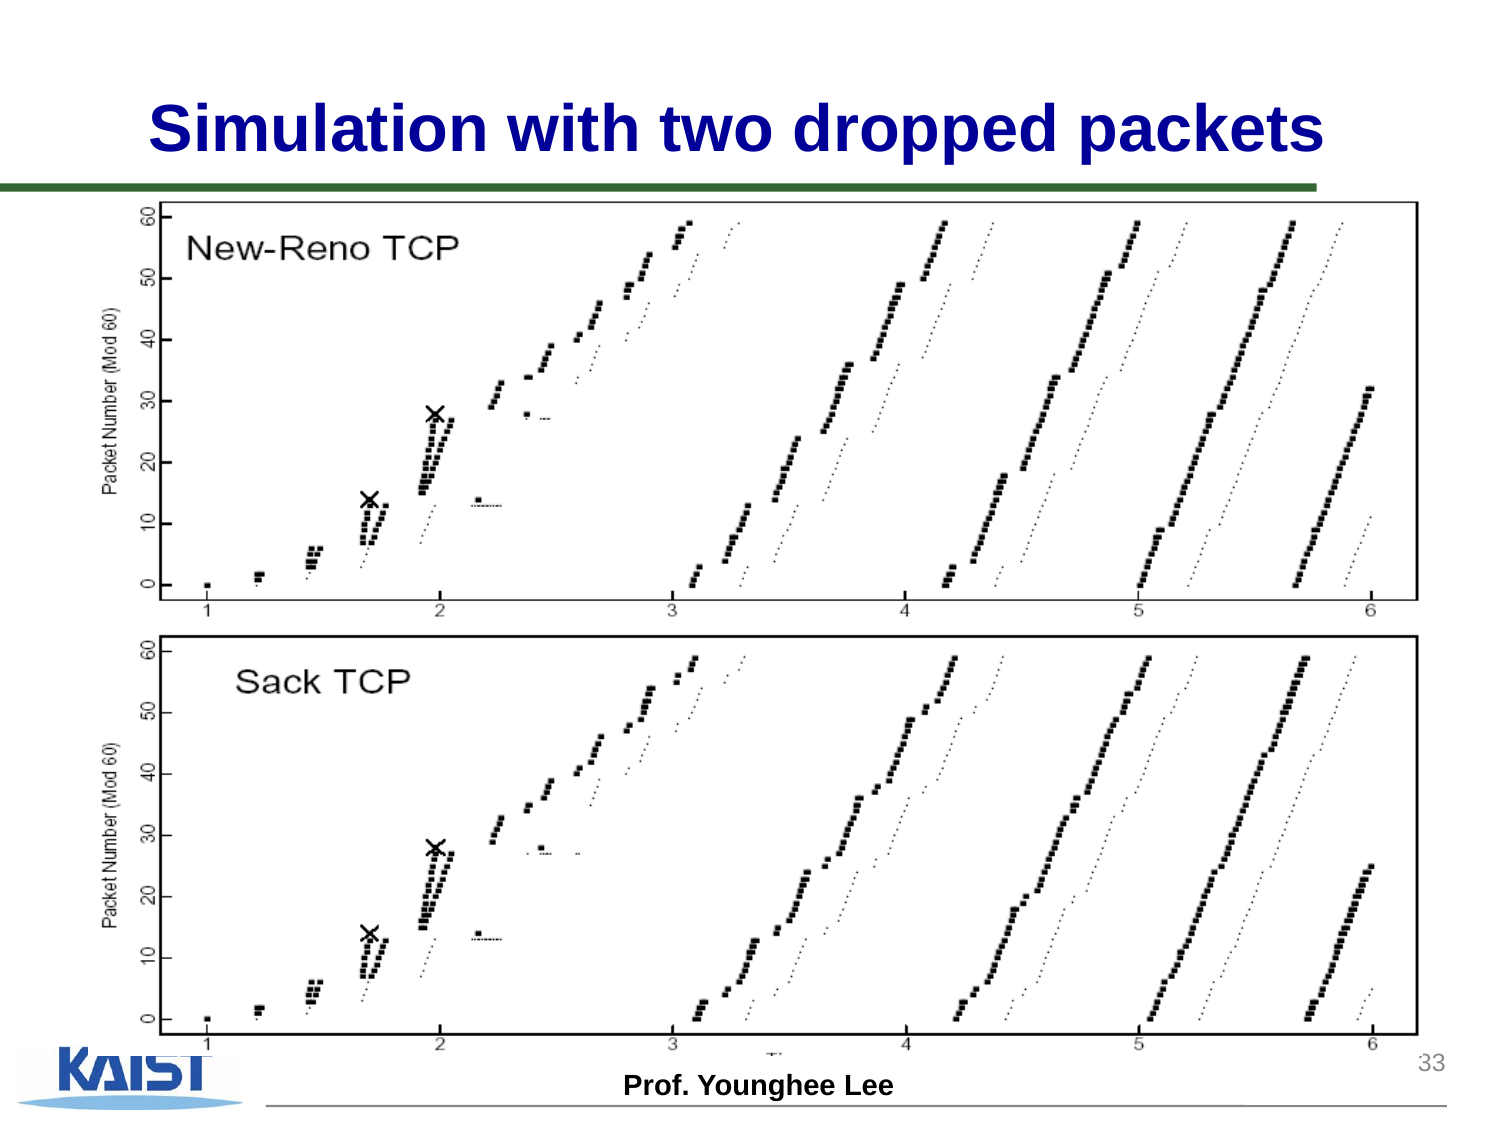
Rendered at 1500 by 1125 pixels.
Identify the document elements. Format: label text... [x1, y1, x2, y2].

picture [17, 196, 1423, 1110]
title Simulation with two dropped packets [115, 65, 1471, 172]
slide_number 33 [1148, 1023, 1461, 1099]
